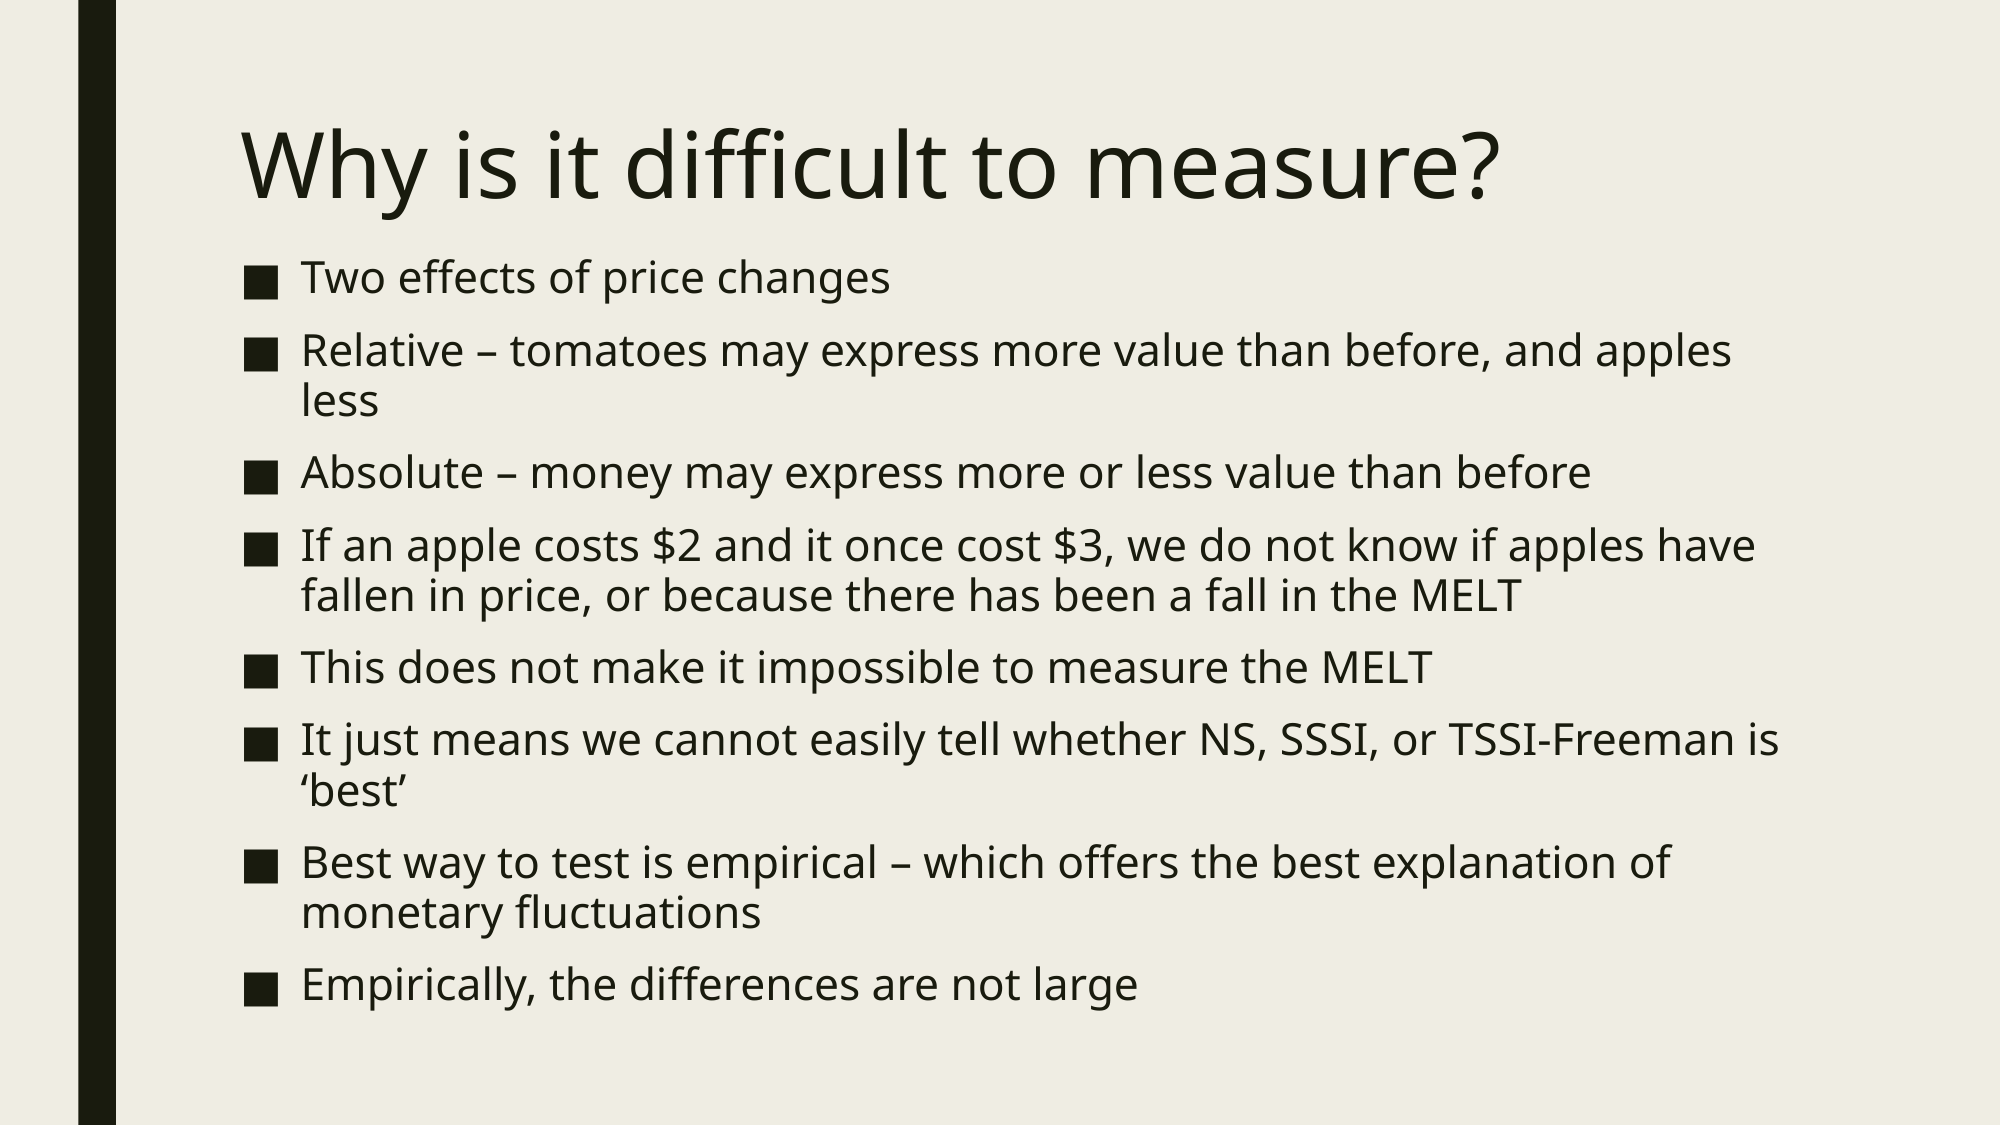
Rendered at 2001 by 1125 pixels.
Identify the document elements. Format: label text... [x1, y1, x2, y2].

title Why is it difficult to measure? [225, 112, 1800, 241]
list Two effects of price changes Relative – tomatoes may express more value than before, and apples less Absolute – money may express more or less value than before If an apple costs $2 and it once cost $3, we do not know if apples have fallen in price, or because there has been a fall in the MELT This does not make it impossible to measure the MELT It just means we cannot easily tell whether NS, SSSI, or TSSI-Freeman is ‘best’ Best way to test is empirical – which offers the best explanation of monetary fluctuations Empirically, the differences are not large [225, 246, 1837, 1027]
